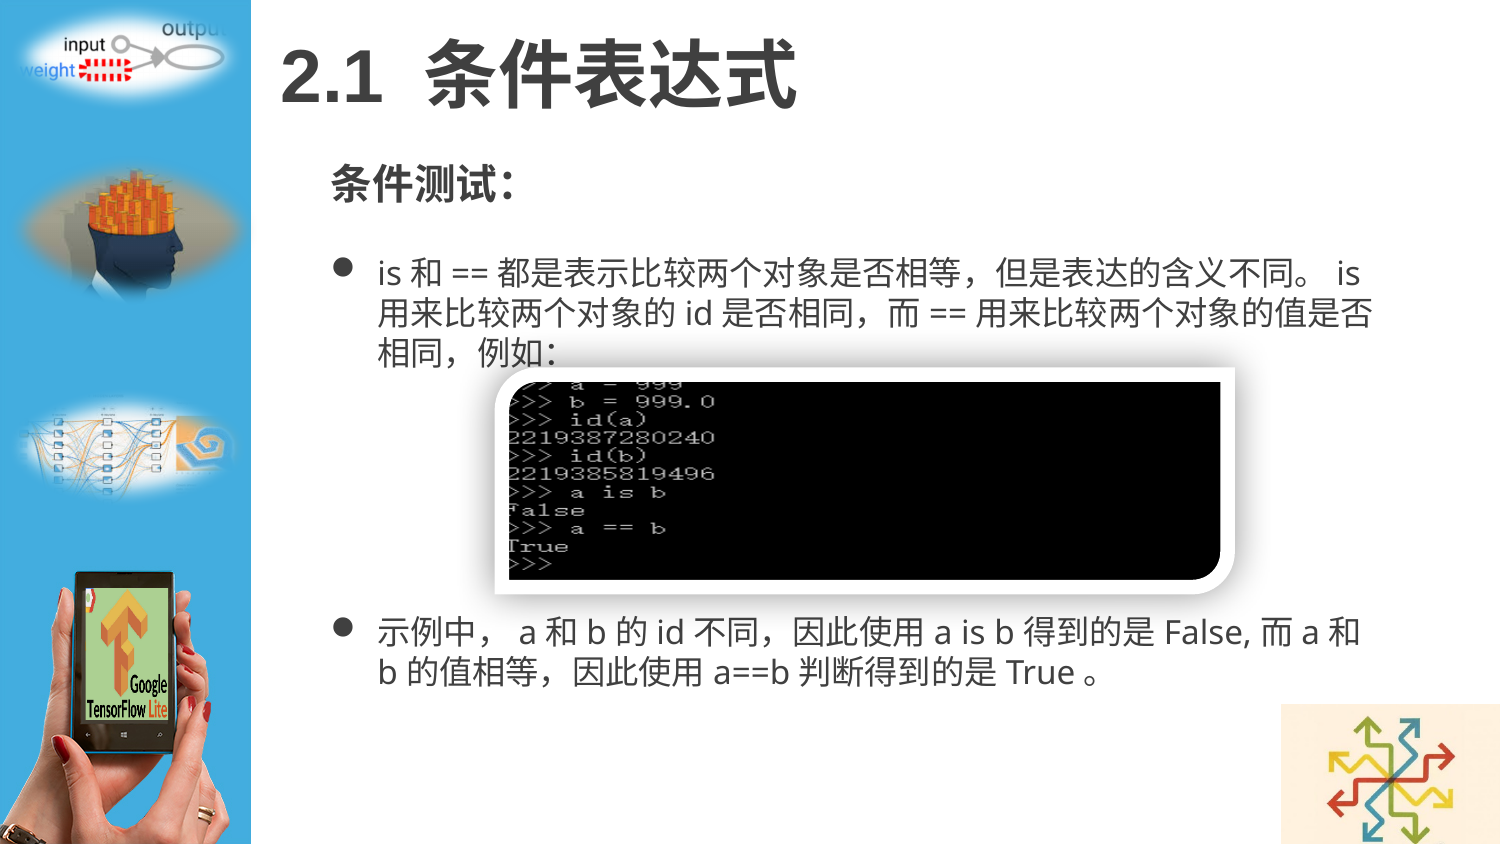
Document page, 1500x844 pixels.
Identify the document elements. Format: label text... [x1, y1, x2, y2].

picture [0, 0, 1500, 844]
list is和==都是表示比较两个对象是否相等，但是表达的含义不同。is用来比较两个对象的id是否相同，而==用来比较两个对象的值是否相同，例如： 示例中，a和b的id不同，因此使用a is b得到的是False,而a和b的值相等，因此使用a==b判断得到的是True。 [265, 244, 1400, 737]
list 条件测试： [315, 145, 1450, 221]
title 2.1 条件表达式 [265, 0, 1500, 146]
